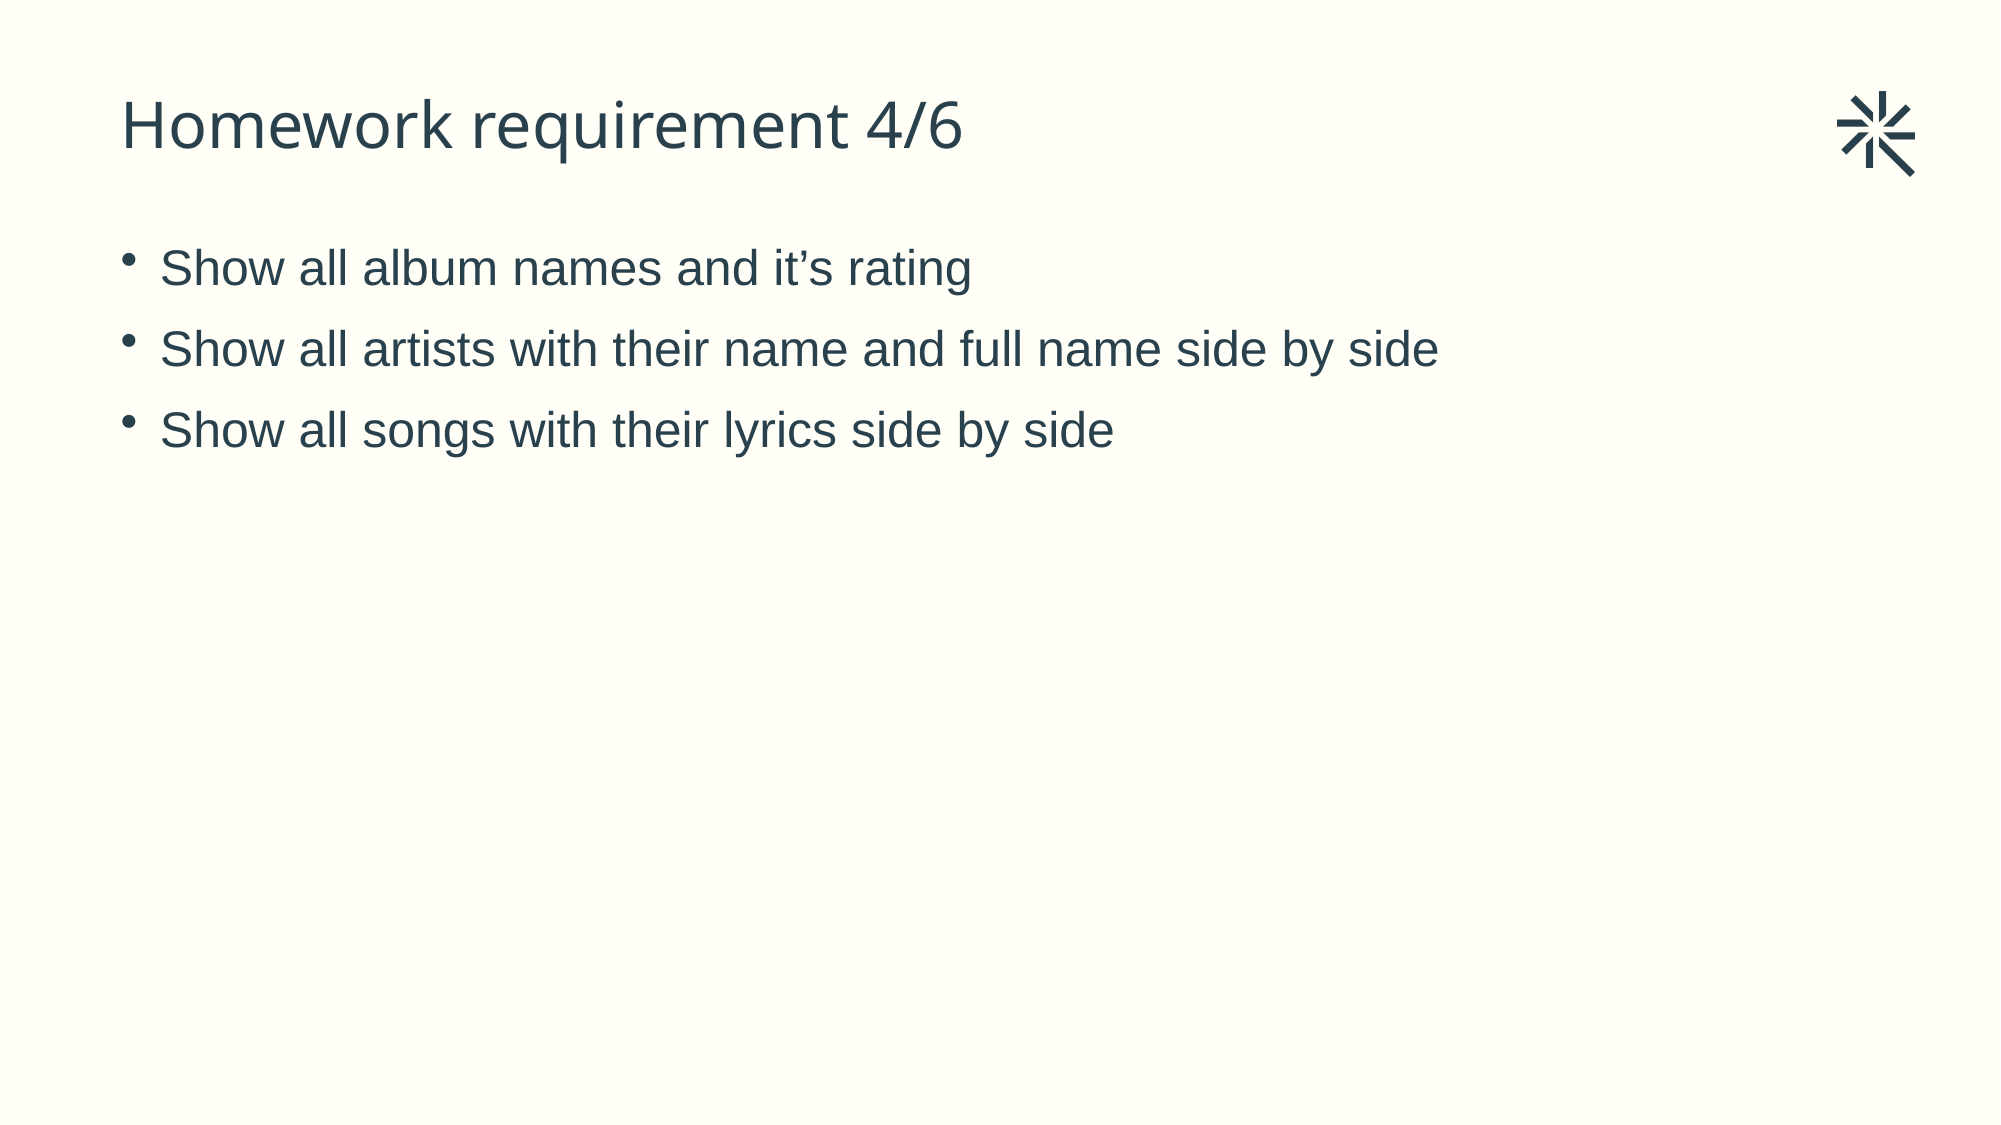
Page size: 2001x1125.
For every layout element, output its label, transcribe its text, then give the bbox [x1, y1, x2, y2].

picture [1837, 91, 1915, 177]
list Show all album names and it’s rating Show all artists with their name and full name side by side Show all songs with their lyrics side by side [112, 227, 1888, 669]
title Homework requirement 4/6 [112, 90, 1773, 181]
